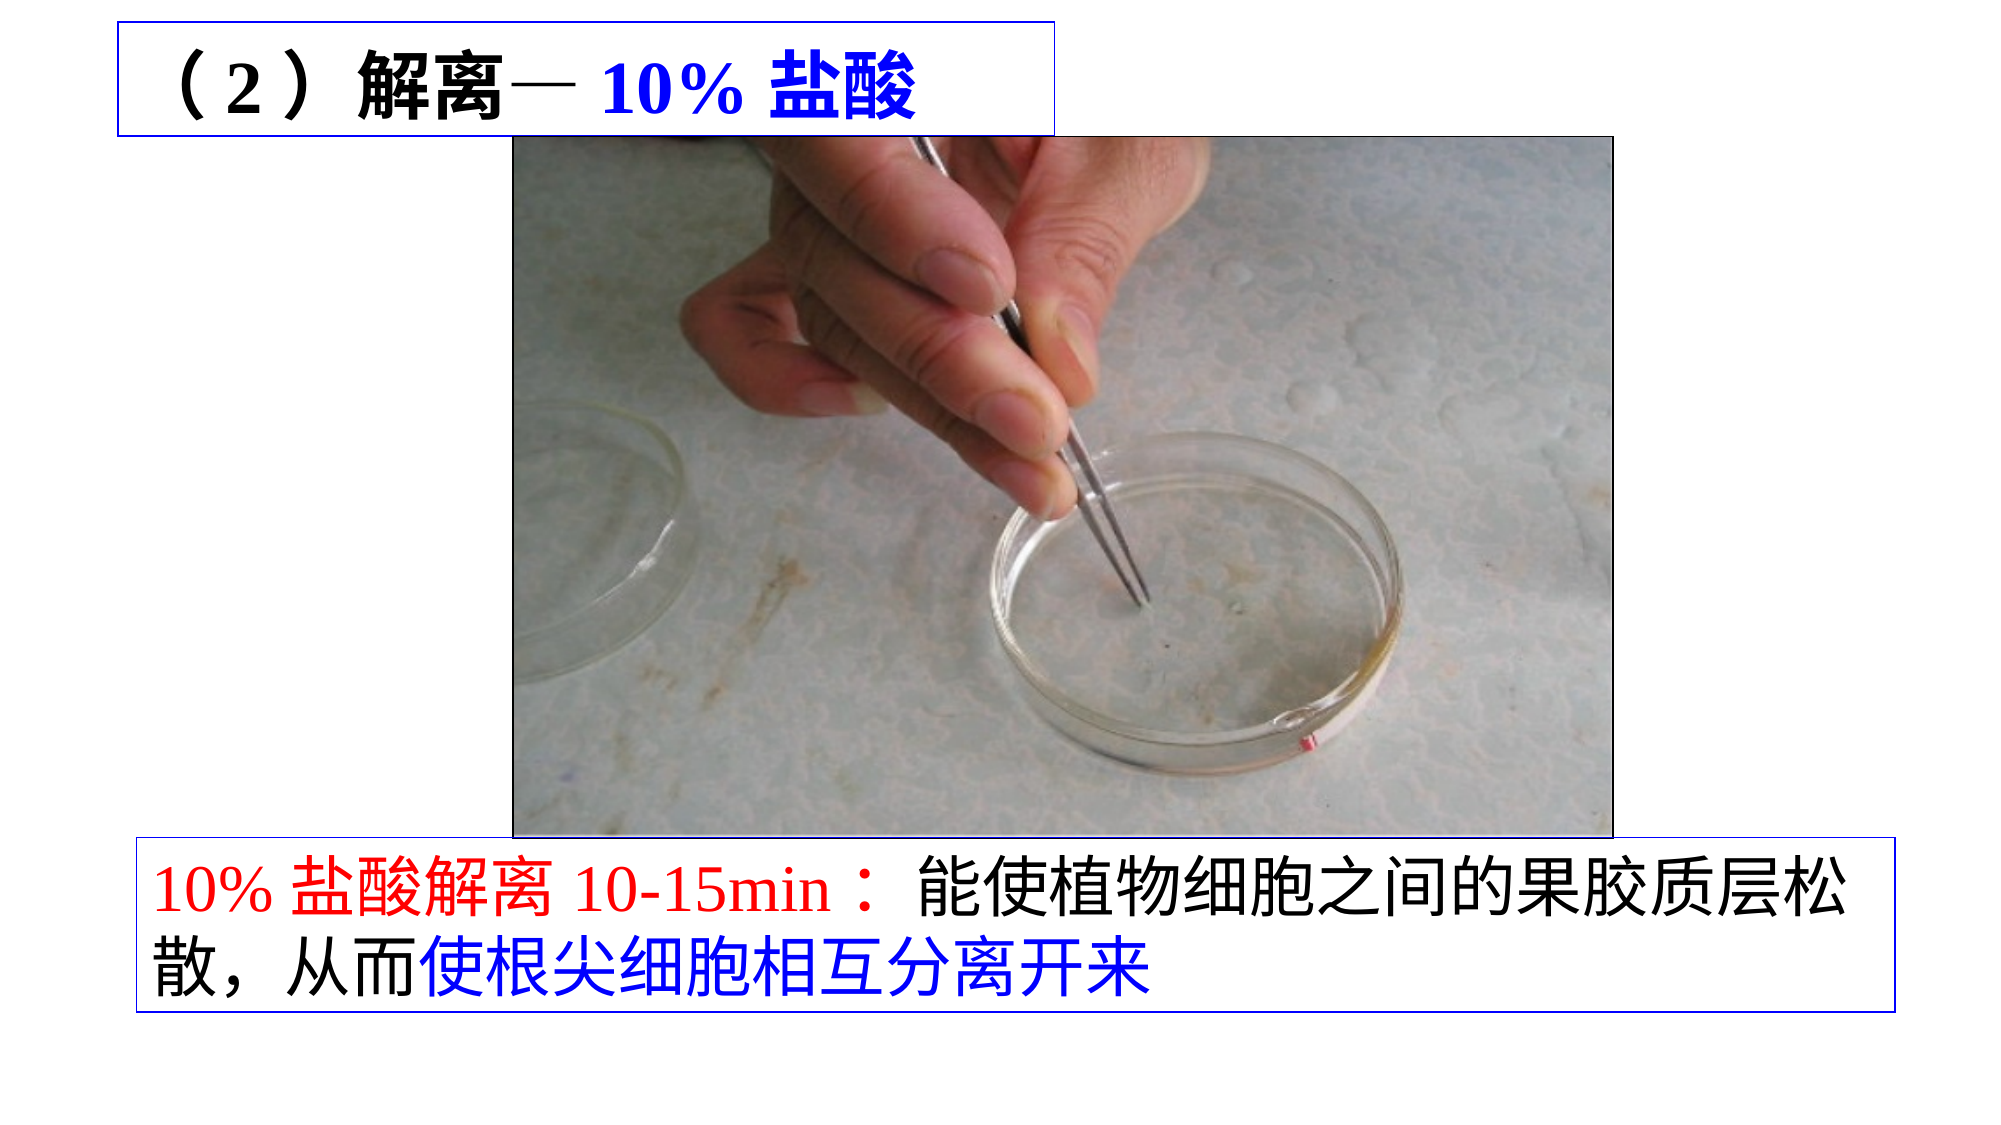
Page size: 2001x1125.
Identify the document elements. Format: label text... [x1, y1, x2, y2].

picture [513, 137, 1613, 838]
text_box （2）解离—10%盐酸 [118, 22, 1055, 136]
text_box 10%盐酸解离10-15min：能使植物细胞之间的果胶质层松散，从而使根尖细胞相互分离开来 [136, 837, 1895, 1013]
